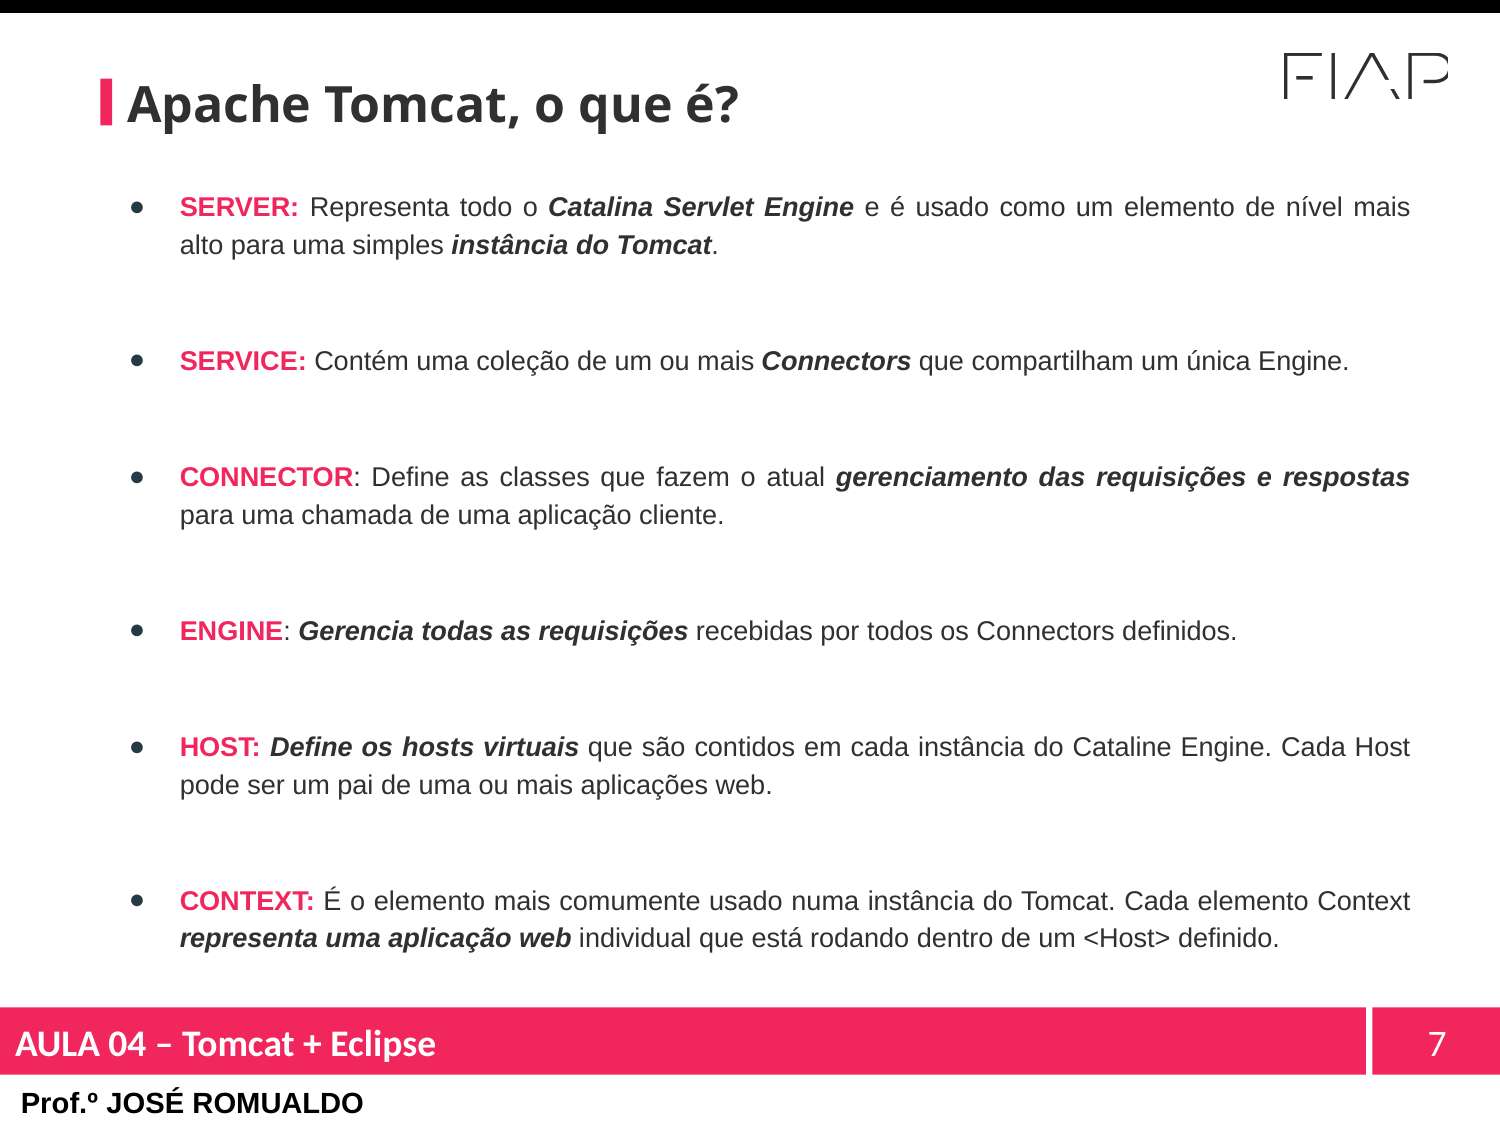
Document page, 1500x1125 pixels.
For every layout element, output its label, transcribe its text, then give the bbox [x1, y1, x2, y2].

list SERVER: Representa todo o Catalina Servlet Engine e é usado como um elemento de nível mais alto para uma simples instância do Tomcat. SERVICE: Contém uma coleção de um ou mais Connectors que compartilham um única Engine. CONNECTOR: Define as classes que fazem o atual gerenciamento das requisições e respostas para uma chamada de uma aplicação cliente. ENGINE: Gerencia todas as requisições recebidas por todos os Connectors definidos. HOST: Define os hosts virtuais que são contidos em cada instância do Cataline Engine. Cada Host pode ser um pai de uma ou mais aplicações web. CONTEXT: É o elemento mais comumente usado numa instância do Tomcat. Cada elemento Context representa uma aplicação web individual que está rodando dentro de um <Host> definido. [89, 169, 1425, 958]
picture [1425, 53, 1448, 99]
title Apache Tomcat, o que é? [112, 45, 1425, 161]
